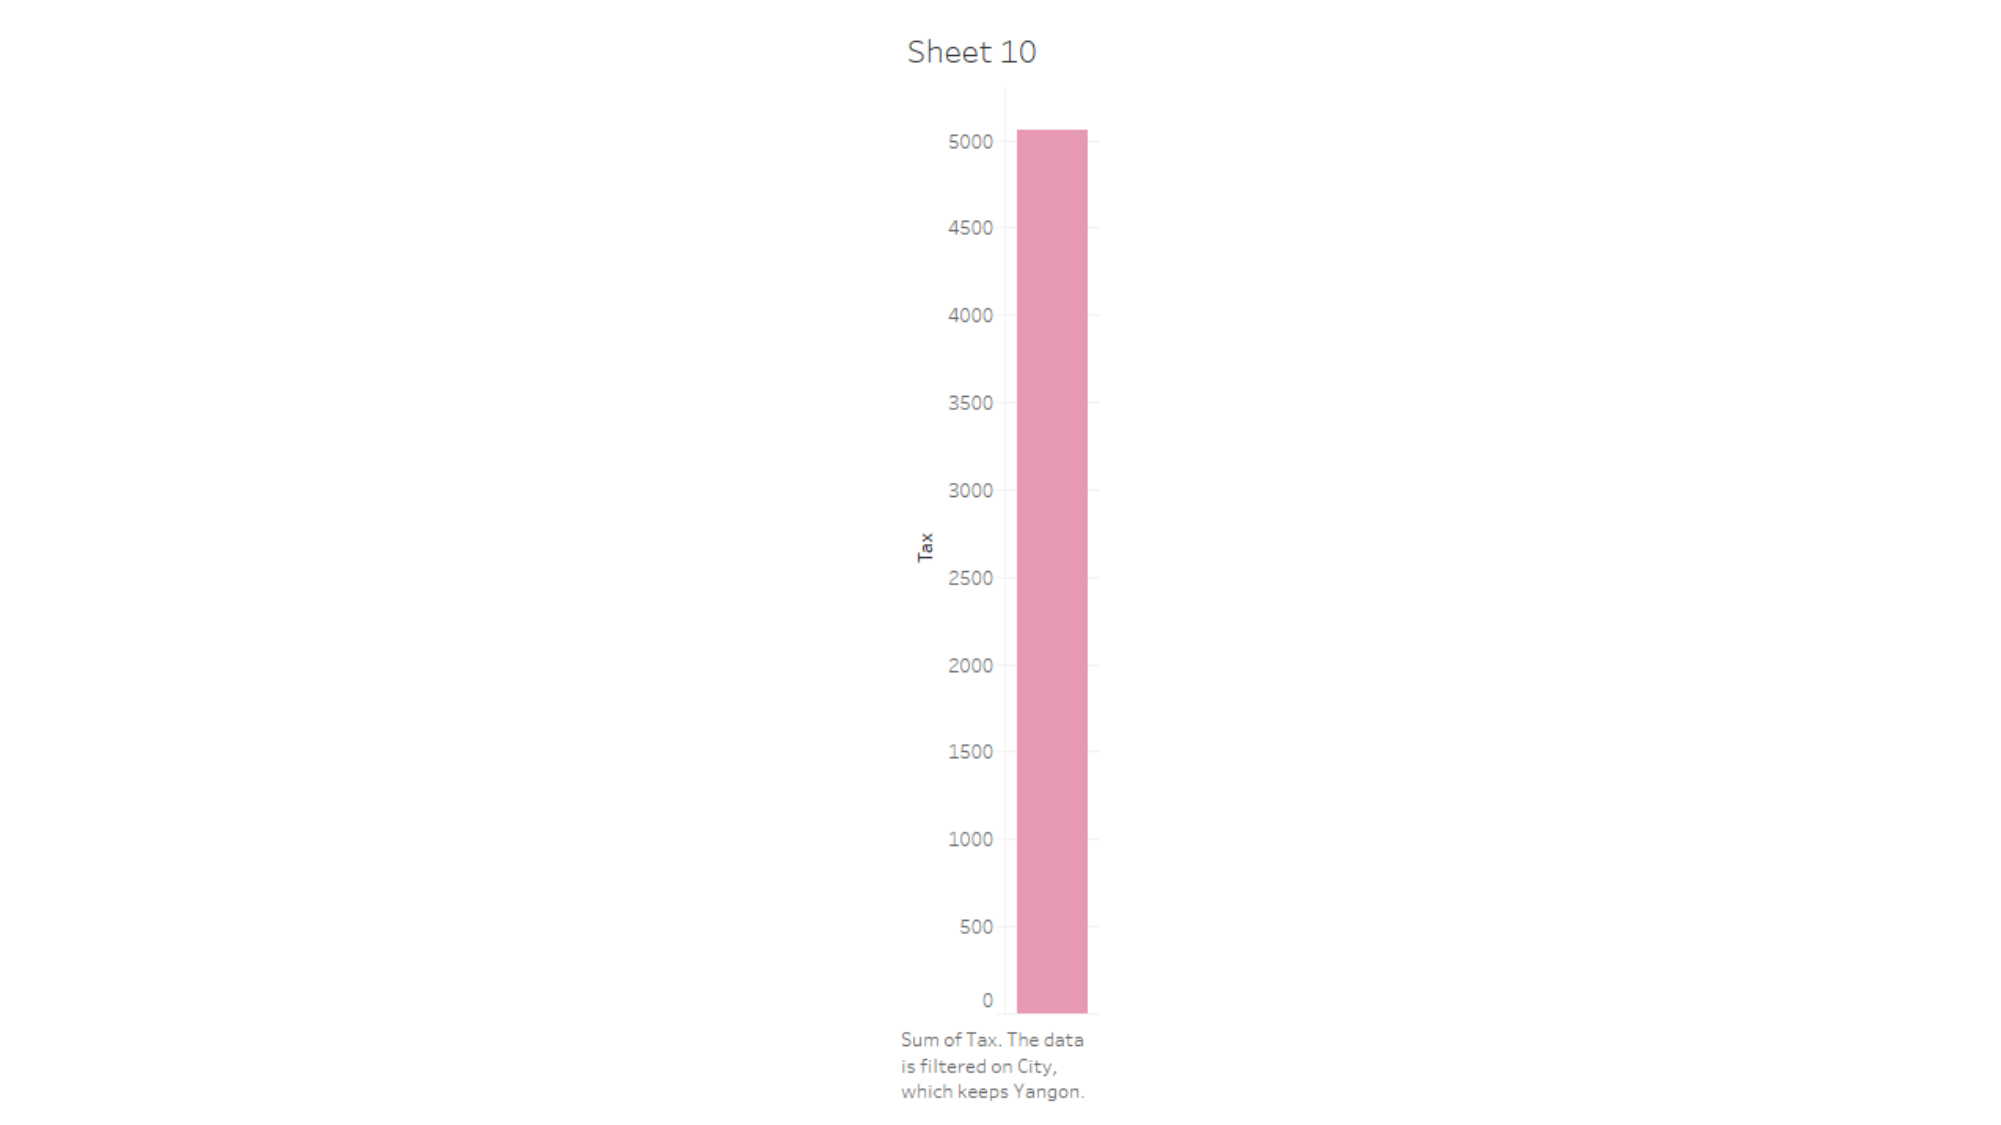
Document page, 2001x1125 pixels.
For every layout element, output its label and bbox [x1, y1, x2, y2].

picture [901, 19, 1099, 1106]
